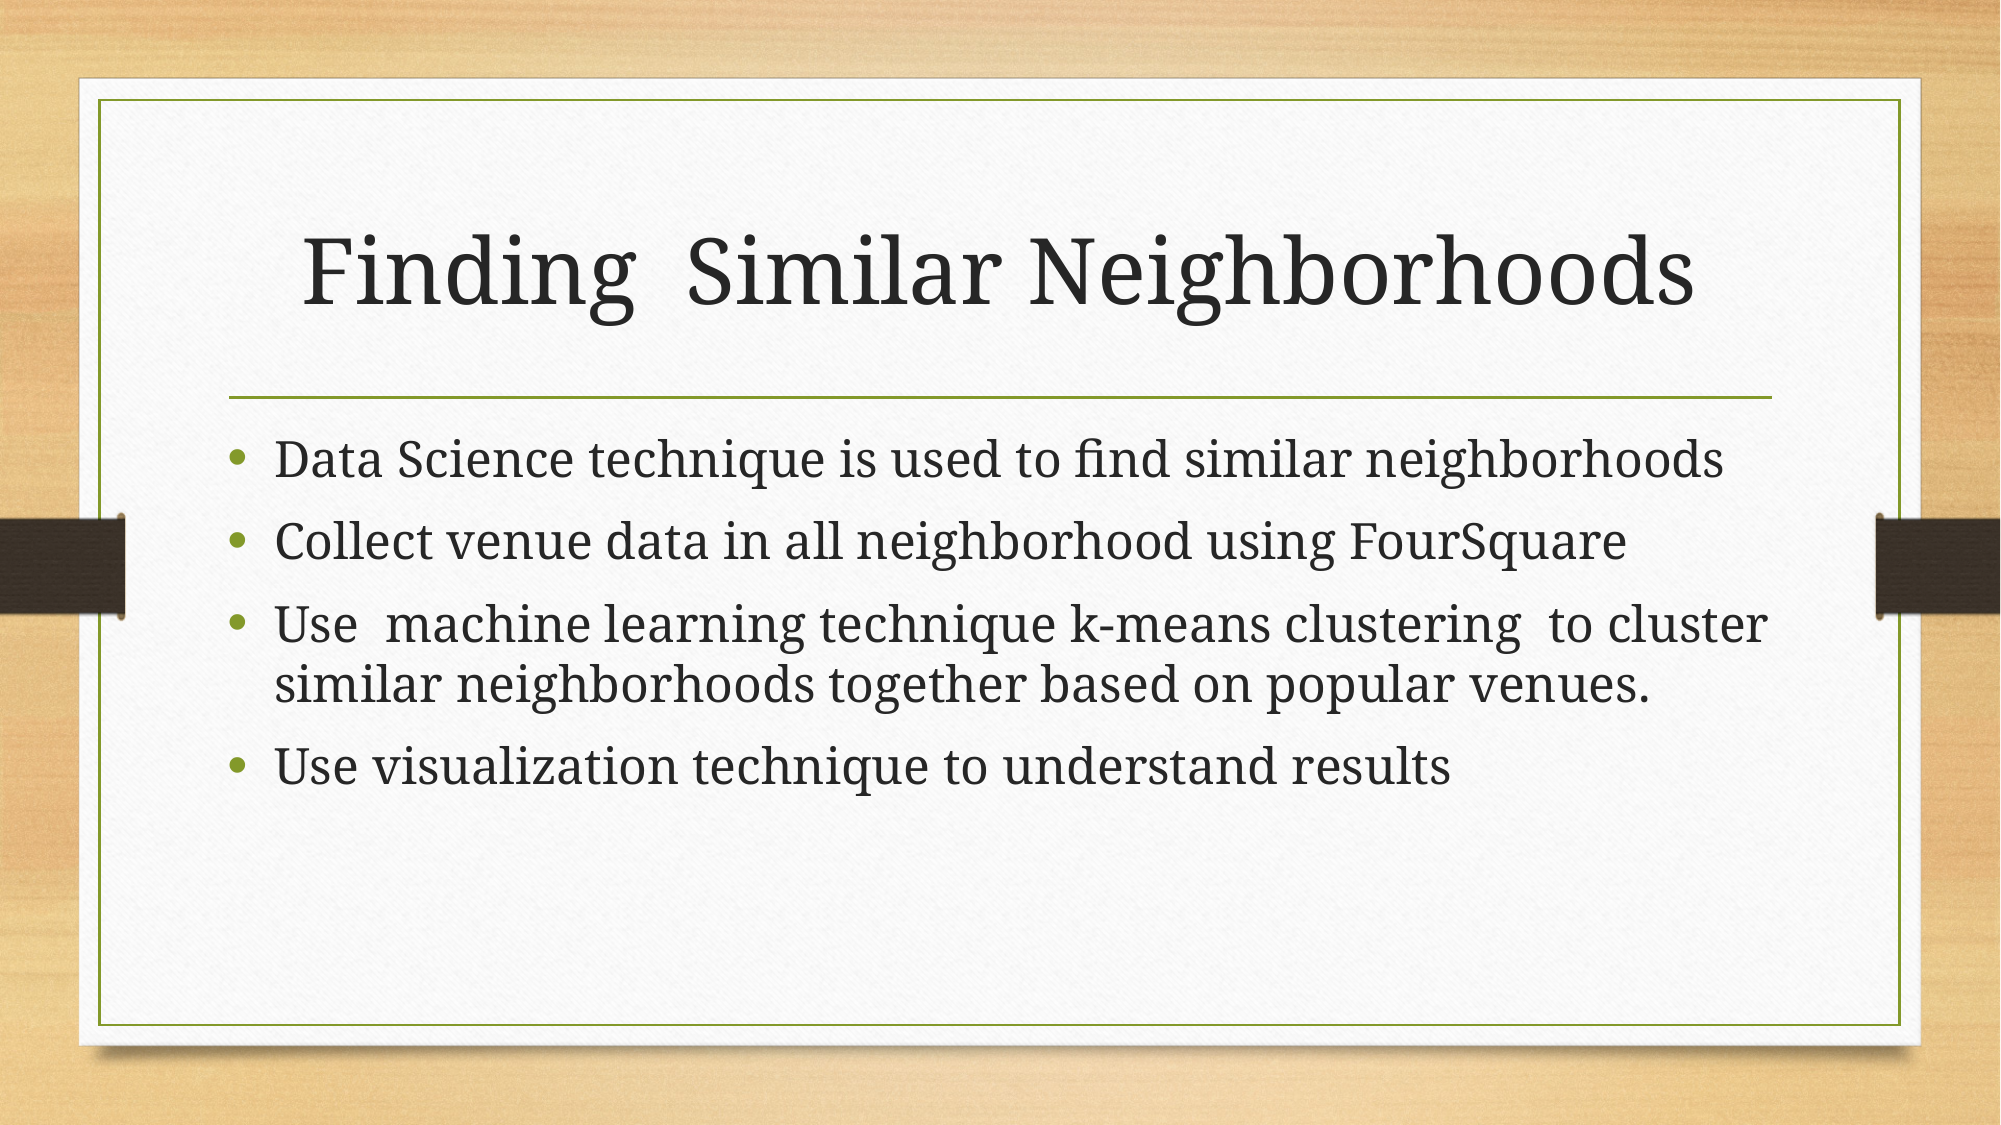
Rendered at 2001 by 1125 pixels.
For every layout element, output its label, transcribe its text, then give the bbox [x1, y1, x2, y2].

title Finding Similar Neighborhoods [212, 161, 1788, 375]
list Data Science technique is used to find similar neighborhoods Collect venue data in all neighborhood using FourSquare Use machine learning technique k-means clustering to cluster similar neighborhoods together based on popular venues. Use visualization technique to understand results [212, 419, 1788, 964]
picture [0, 0, 2001, 1125]
